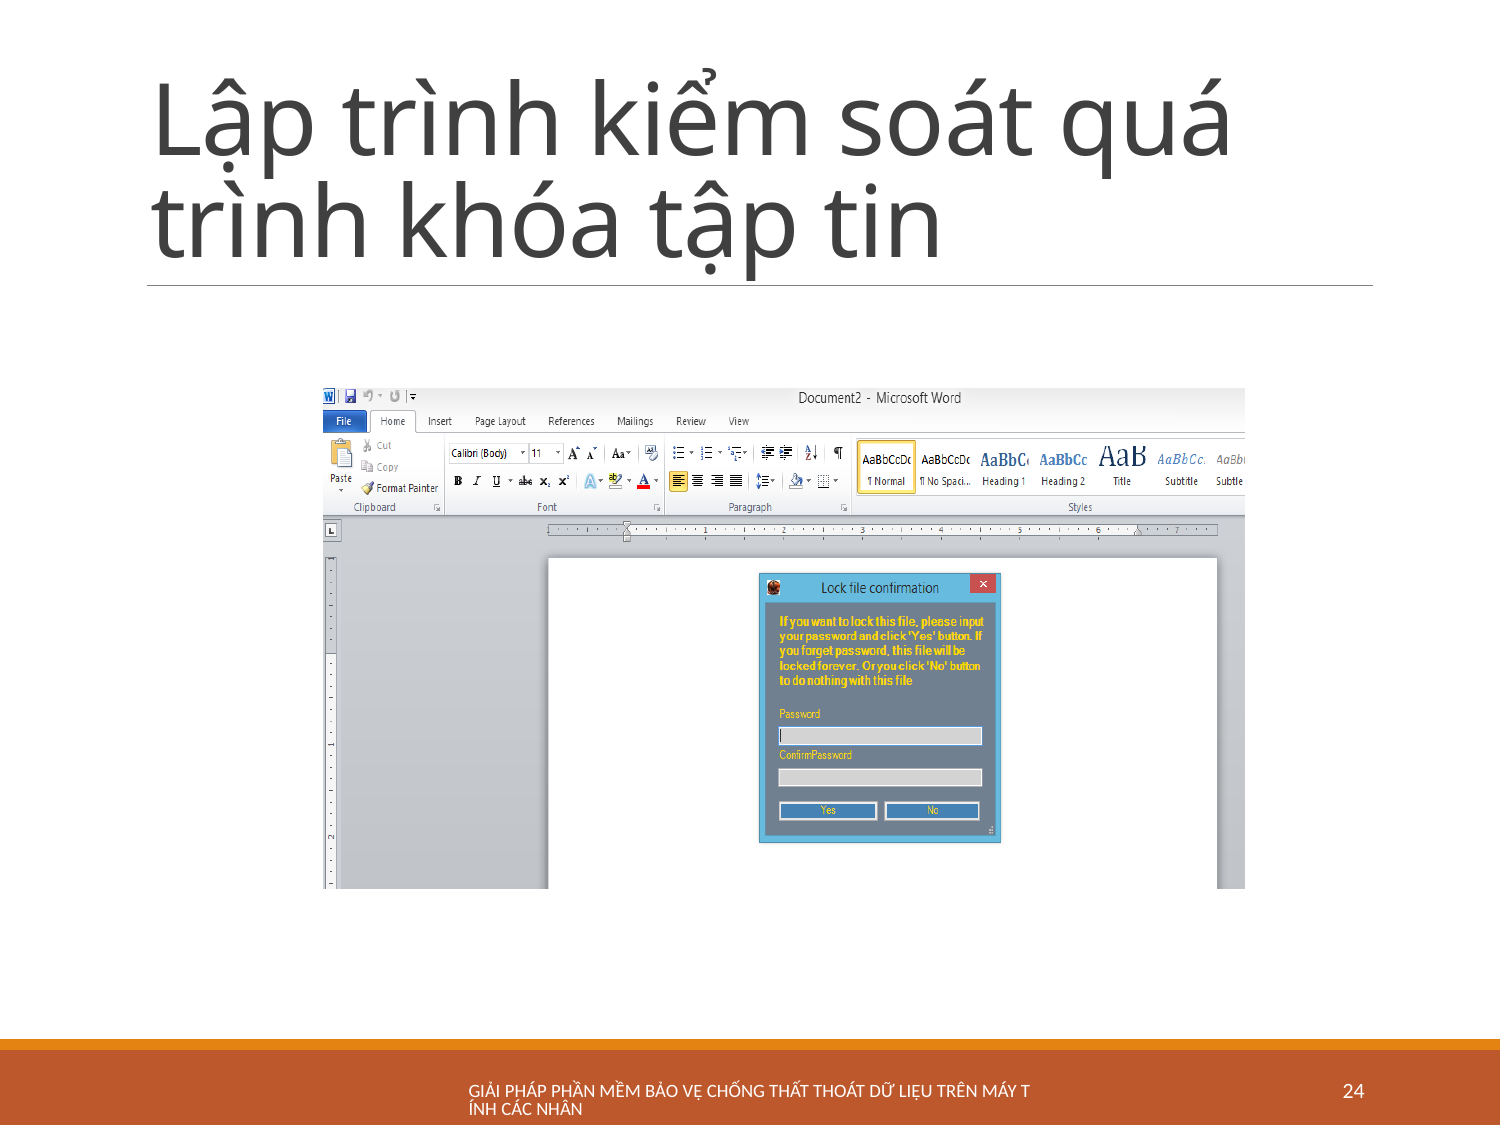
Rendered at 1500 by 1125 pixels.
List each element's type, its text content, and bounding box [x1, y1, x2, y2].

slide_number 24 [1218, 1059, 1380, 1120]
title Lập trình kiểm soát quá trình khóa tập tin [135, 47, 1373, 285]
picture [322, 388, 1246, 890]
footer Giải pháp phần mềm bảo vệ chống thất thoát dữ liệu trên máy tính các nhân [453, 1059, 1047, 1120]
